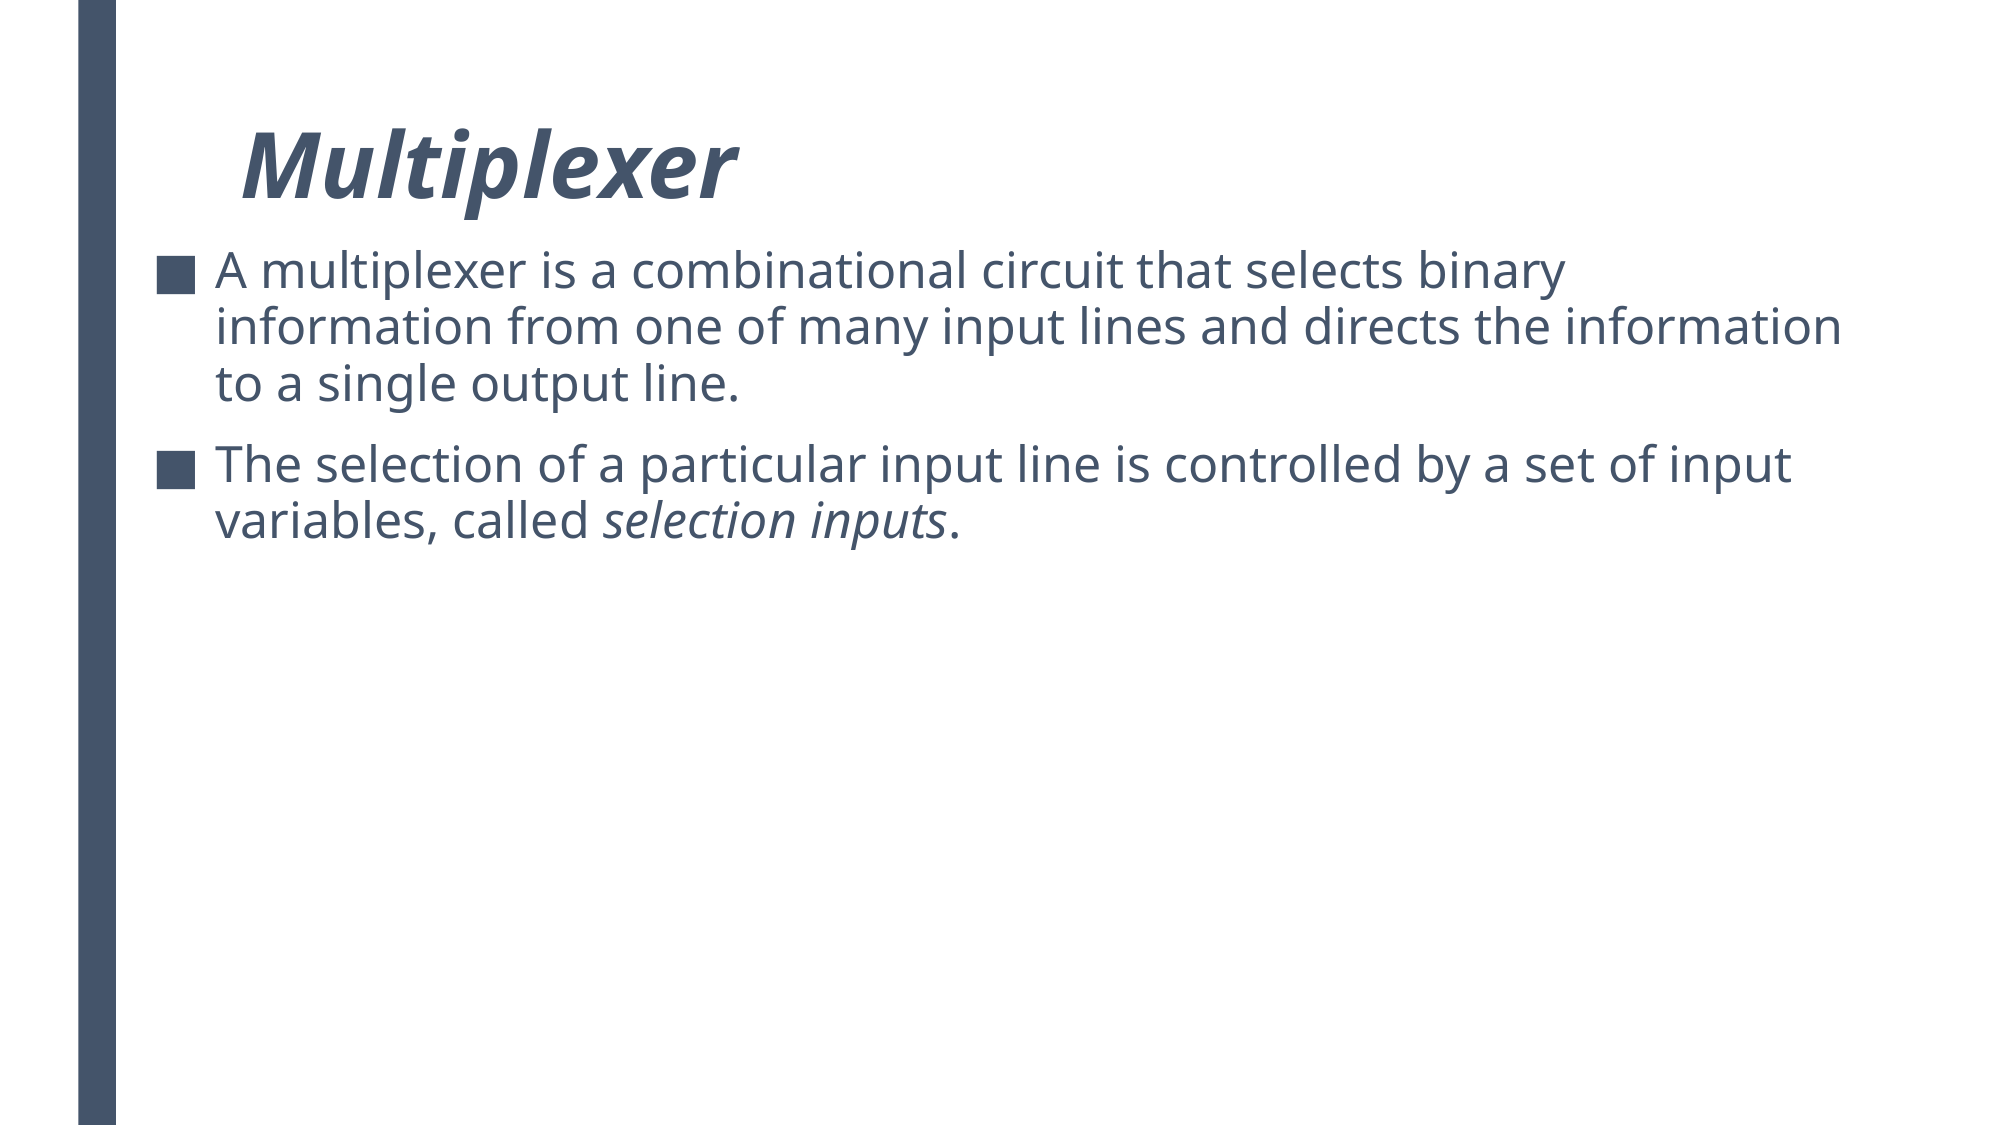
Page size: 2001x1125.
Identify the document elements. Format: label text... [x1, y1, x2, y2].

title Multiplexer [225, 112, 1800, 235]
list A multiplexer is a combinational circuit that selects binary information from one of many input lines and directs the information to a single output line. The selection of a particular input line is controlled by a set of input variables, called selection inputs. [137, 235, 1863, 597]
